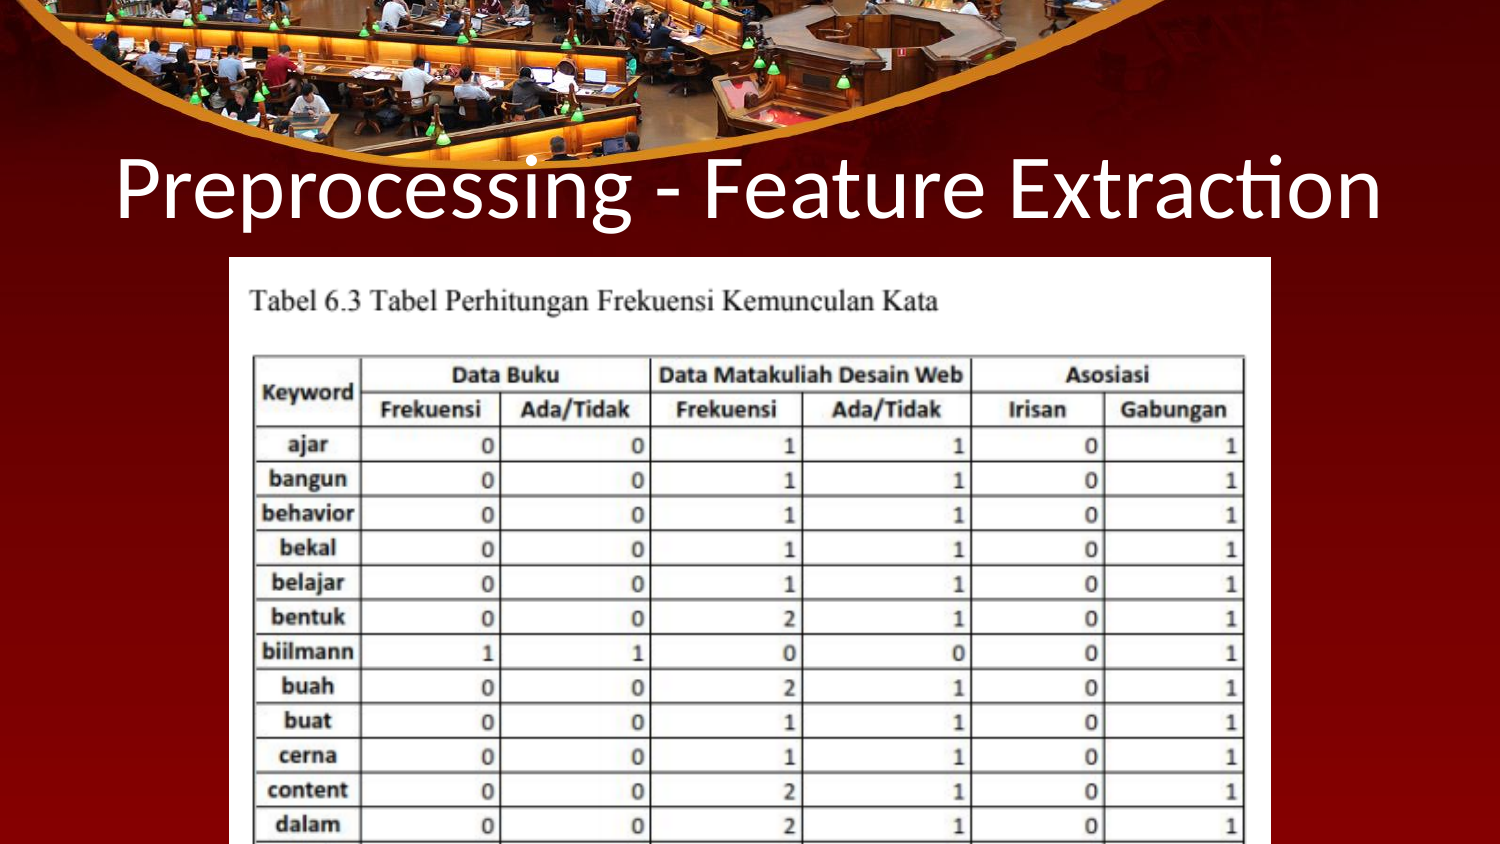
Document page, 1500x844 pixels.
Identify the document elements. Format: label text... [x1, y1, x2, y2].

title Preprocessing - Feature Extraction [51, 135, 1449, 230]
picture [0, 0, 1500, 844]
